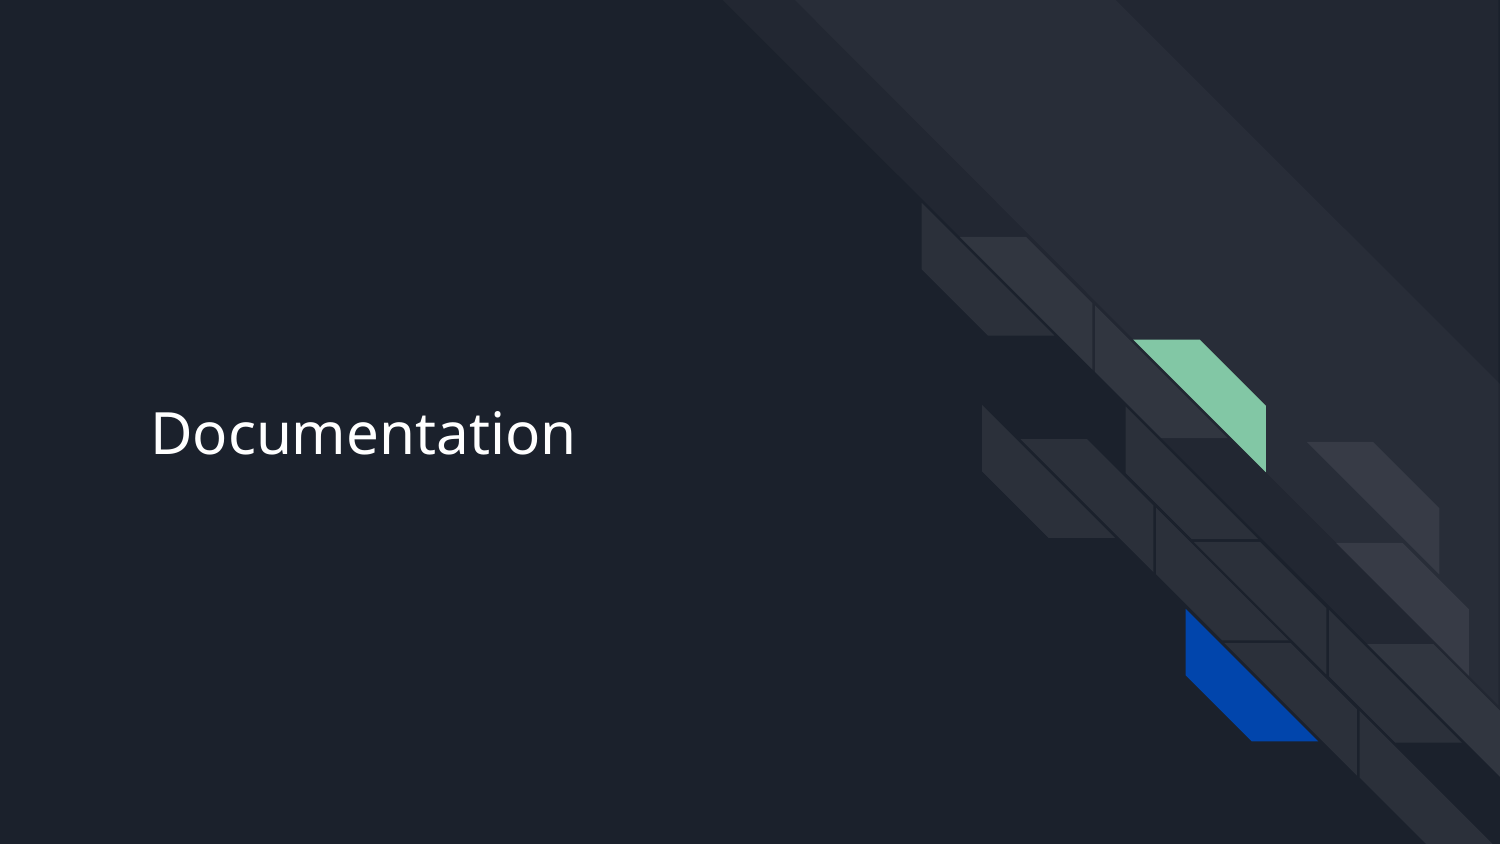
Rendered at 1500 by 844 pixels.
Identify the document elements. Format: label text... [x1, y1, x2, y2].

title Documentation [135, 142, 888, 720]
